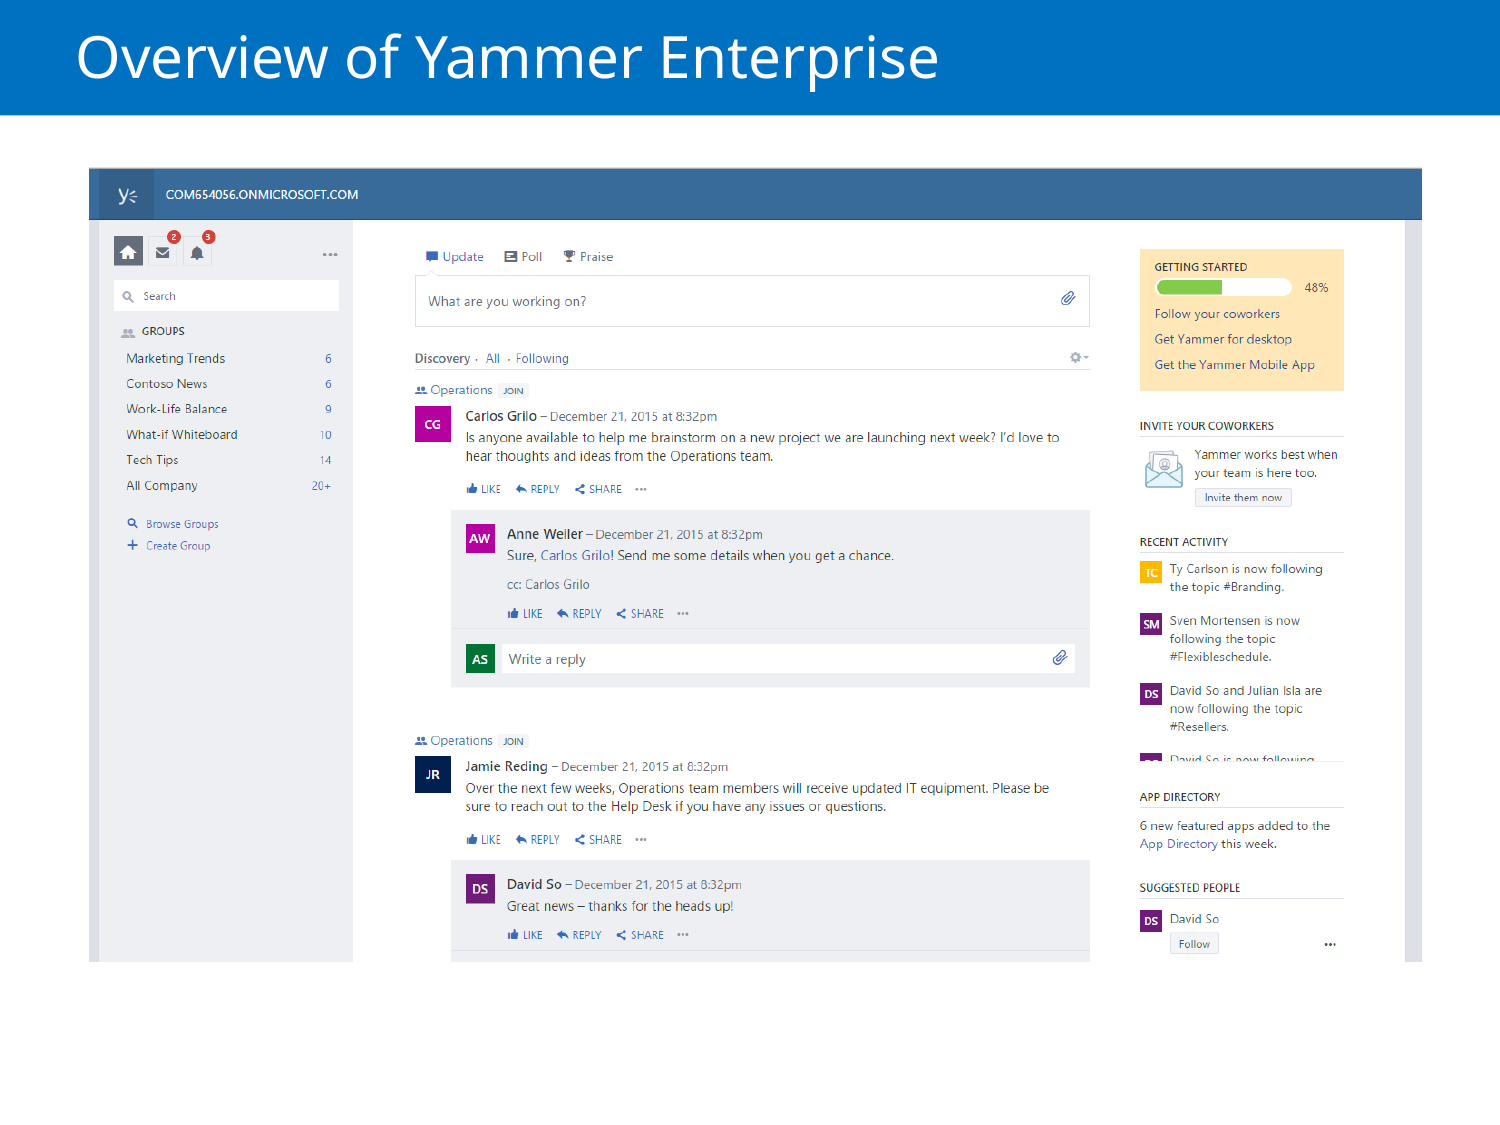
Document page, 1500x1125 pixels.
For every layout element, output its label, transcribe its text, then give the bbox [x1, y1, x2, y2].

picture [89, 167, 1422, 962]
title Overview of Yammer Enterprise [75, 0, 1351, 122]
